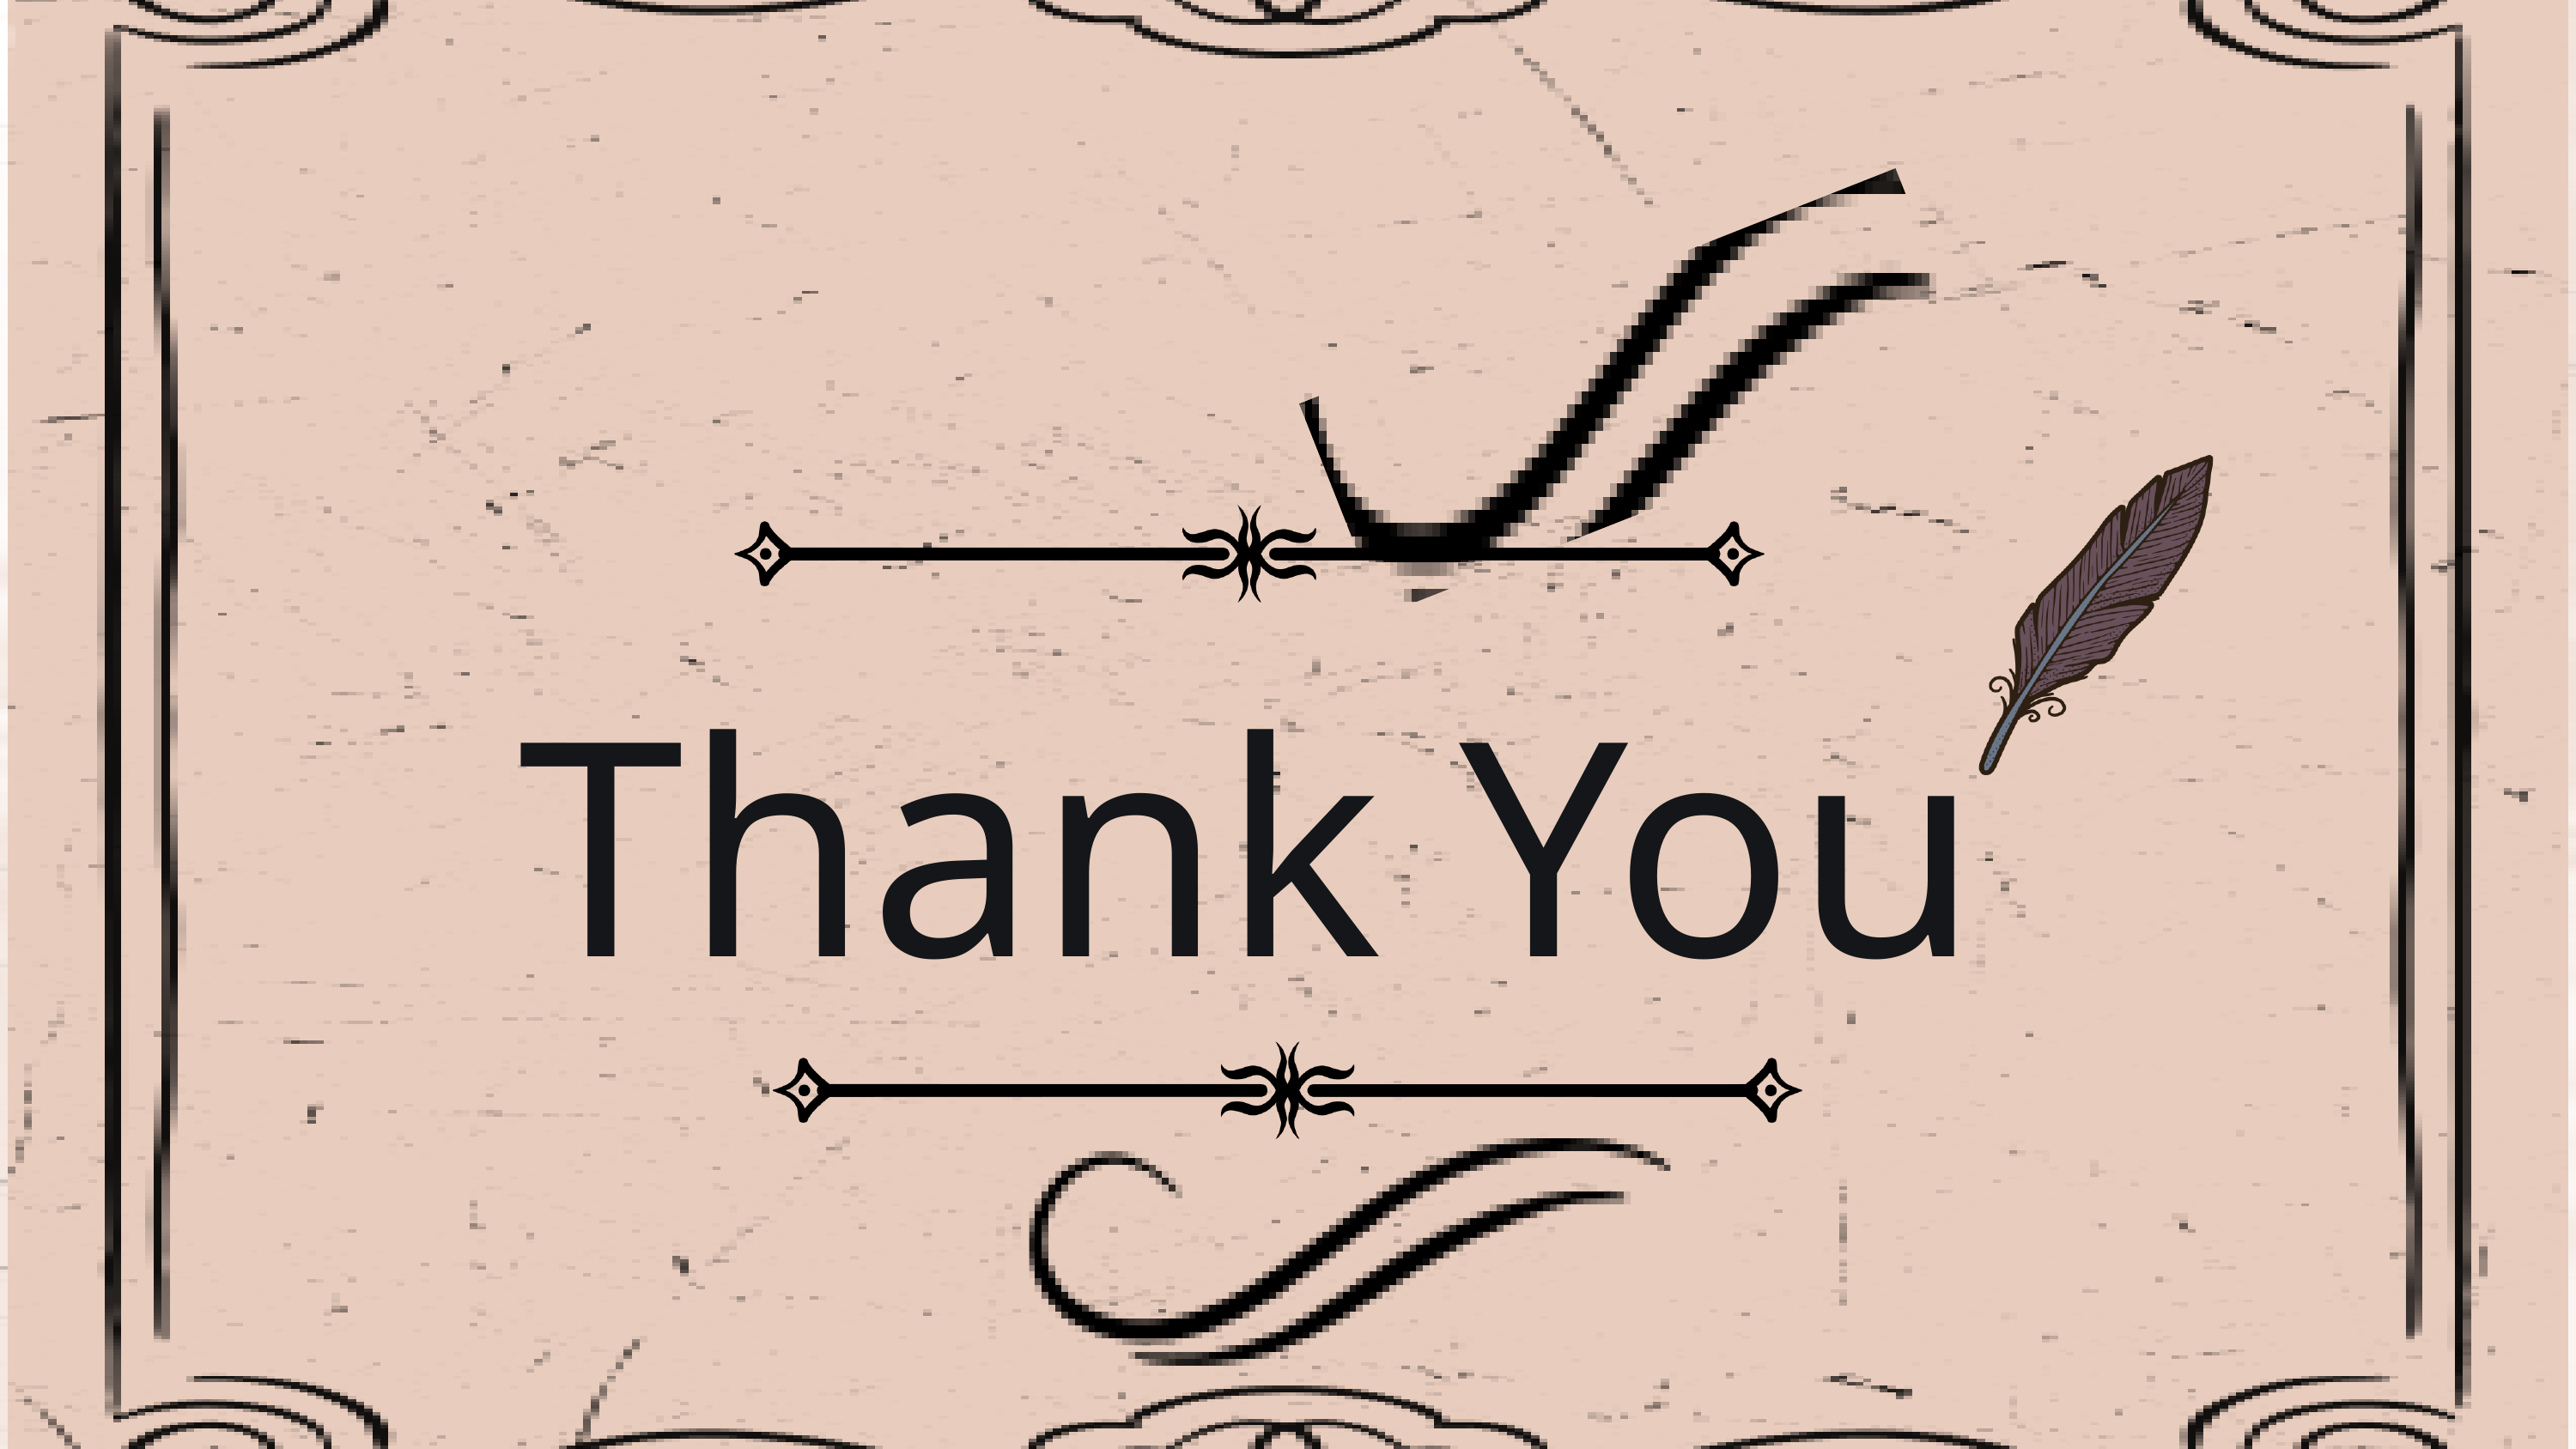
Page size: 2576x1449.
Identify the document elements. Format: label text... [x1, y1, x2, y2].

text_box [0, 0, 2576, 1449]
text_box [772, 1041, 1803, 1139]
text_box [1029, 1138, 1671, 1366]
text_box [734, 505, 1375, 597]
text_box [1298, 168, 1979, 597]
text_box [1430, 505, 1765, 597]
text_box [1978, 455, 2214, 597]
text_box Thank You [312, 597, 2264, 1016]
